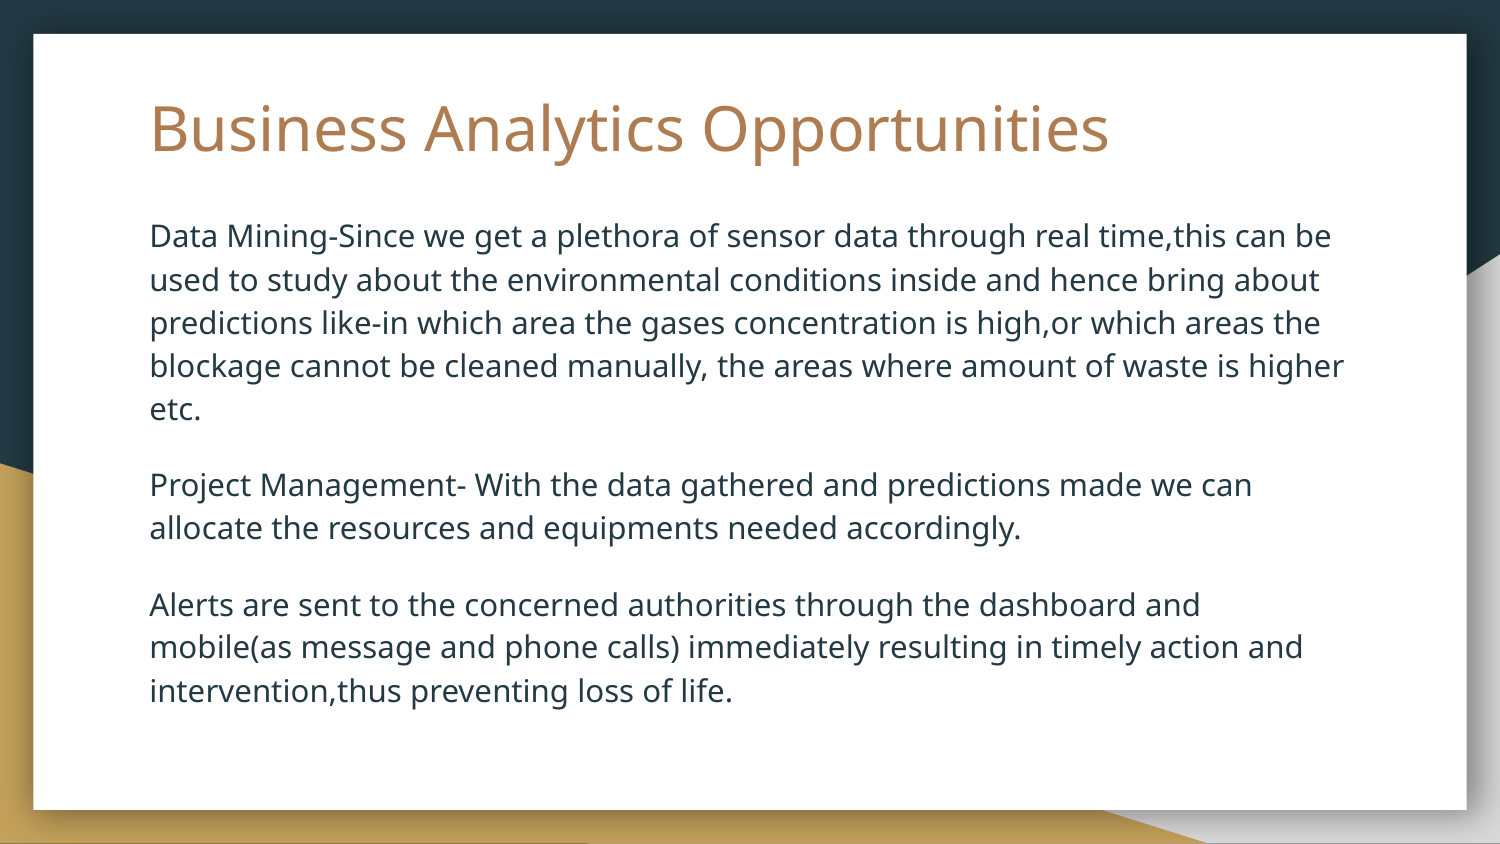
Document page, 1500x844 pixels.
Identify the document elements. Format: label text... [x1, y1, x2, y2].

list Data Mining-Since we get a plethora of sensor data through real time,this can be used to study about the environmental conditions inside and hence bring about predictions like-in which area the gases concentration is high,or which areas the blockage cannot be cleaned manually, the areas where amount of waste is higher etc. Project Management- With the data gathered and predictions made we can allocate the resources and equipments needed accordingly. Alerts are sent to the concerned authorities through the dashboard and mobile(as message and phone calls) immediately resulting in timely action and intervention,thus preventing loss of life. [134, 196, 1366, 729]
title Business Analytics Opportunities [134, 74, 1366, 188]
